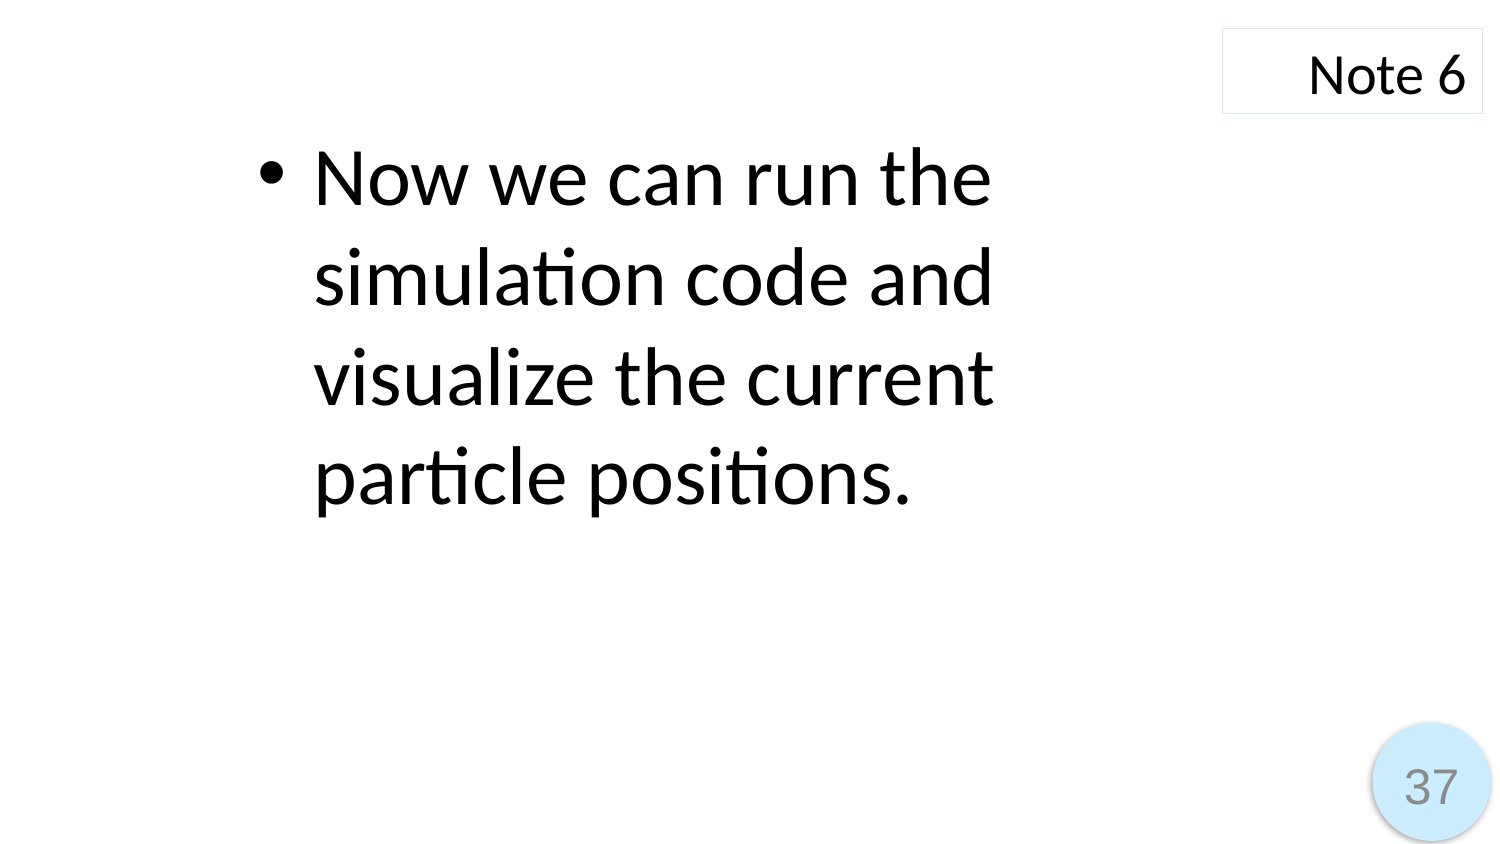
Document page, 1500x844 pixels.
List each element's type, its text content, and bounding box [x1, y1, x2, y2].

text_box Note 6 [1222, 28, 1483, 114]
slide_number 37 [1372, 762, 1491, 807]
list Now we can run the simulation code and visualize the current particle positions. [242, 114, 1247, 786]
